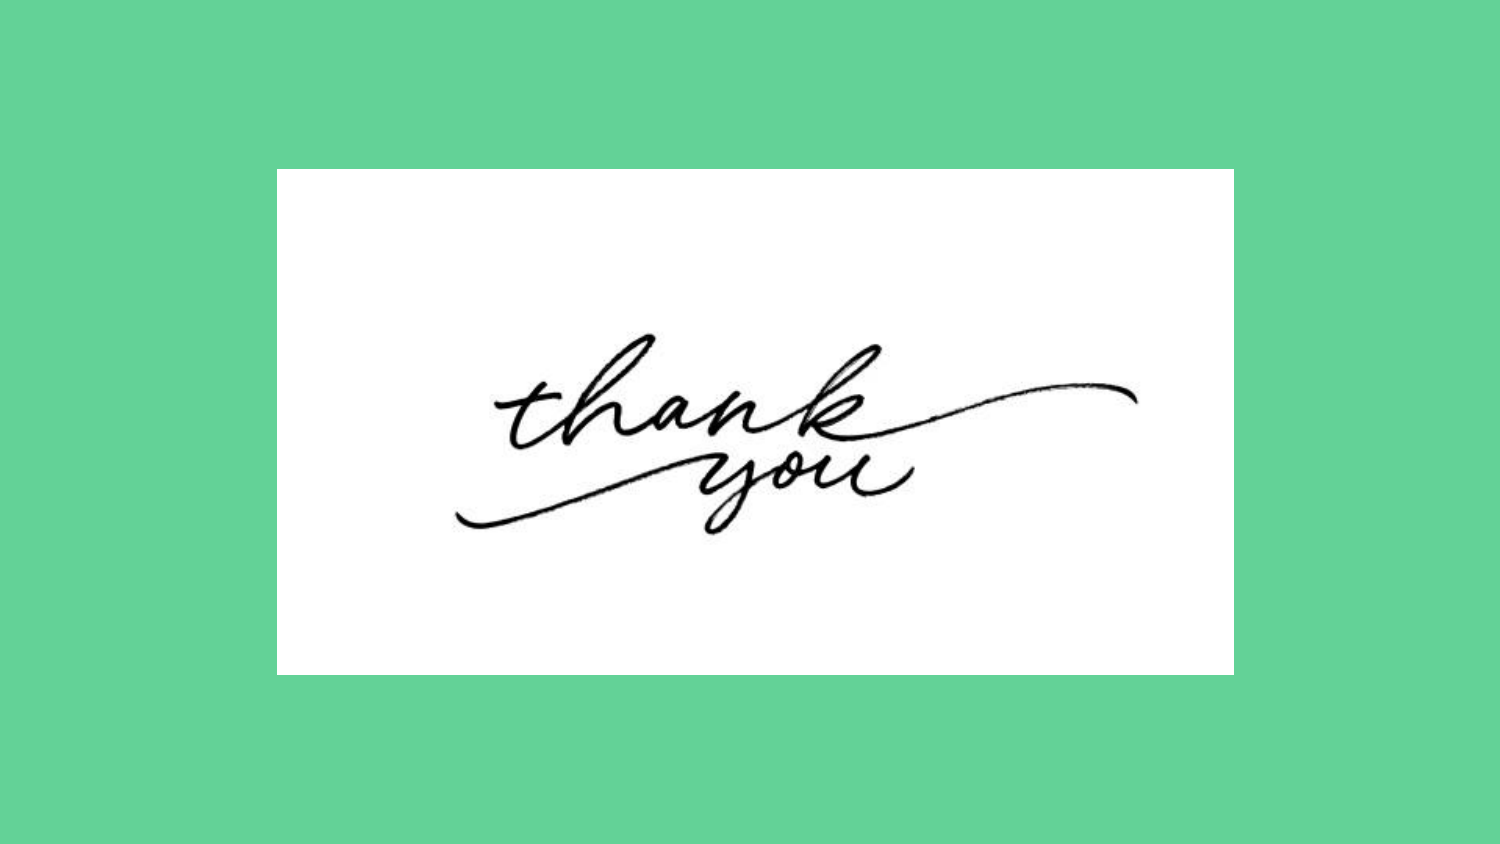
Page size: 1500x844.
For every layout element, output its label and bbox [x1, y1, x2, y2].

picture [277, 169, 1235, 675]
